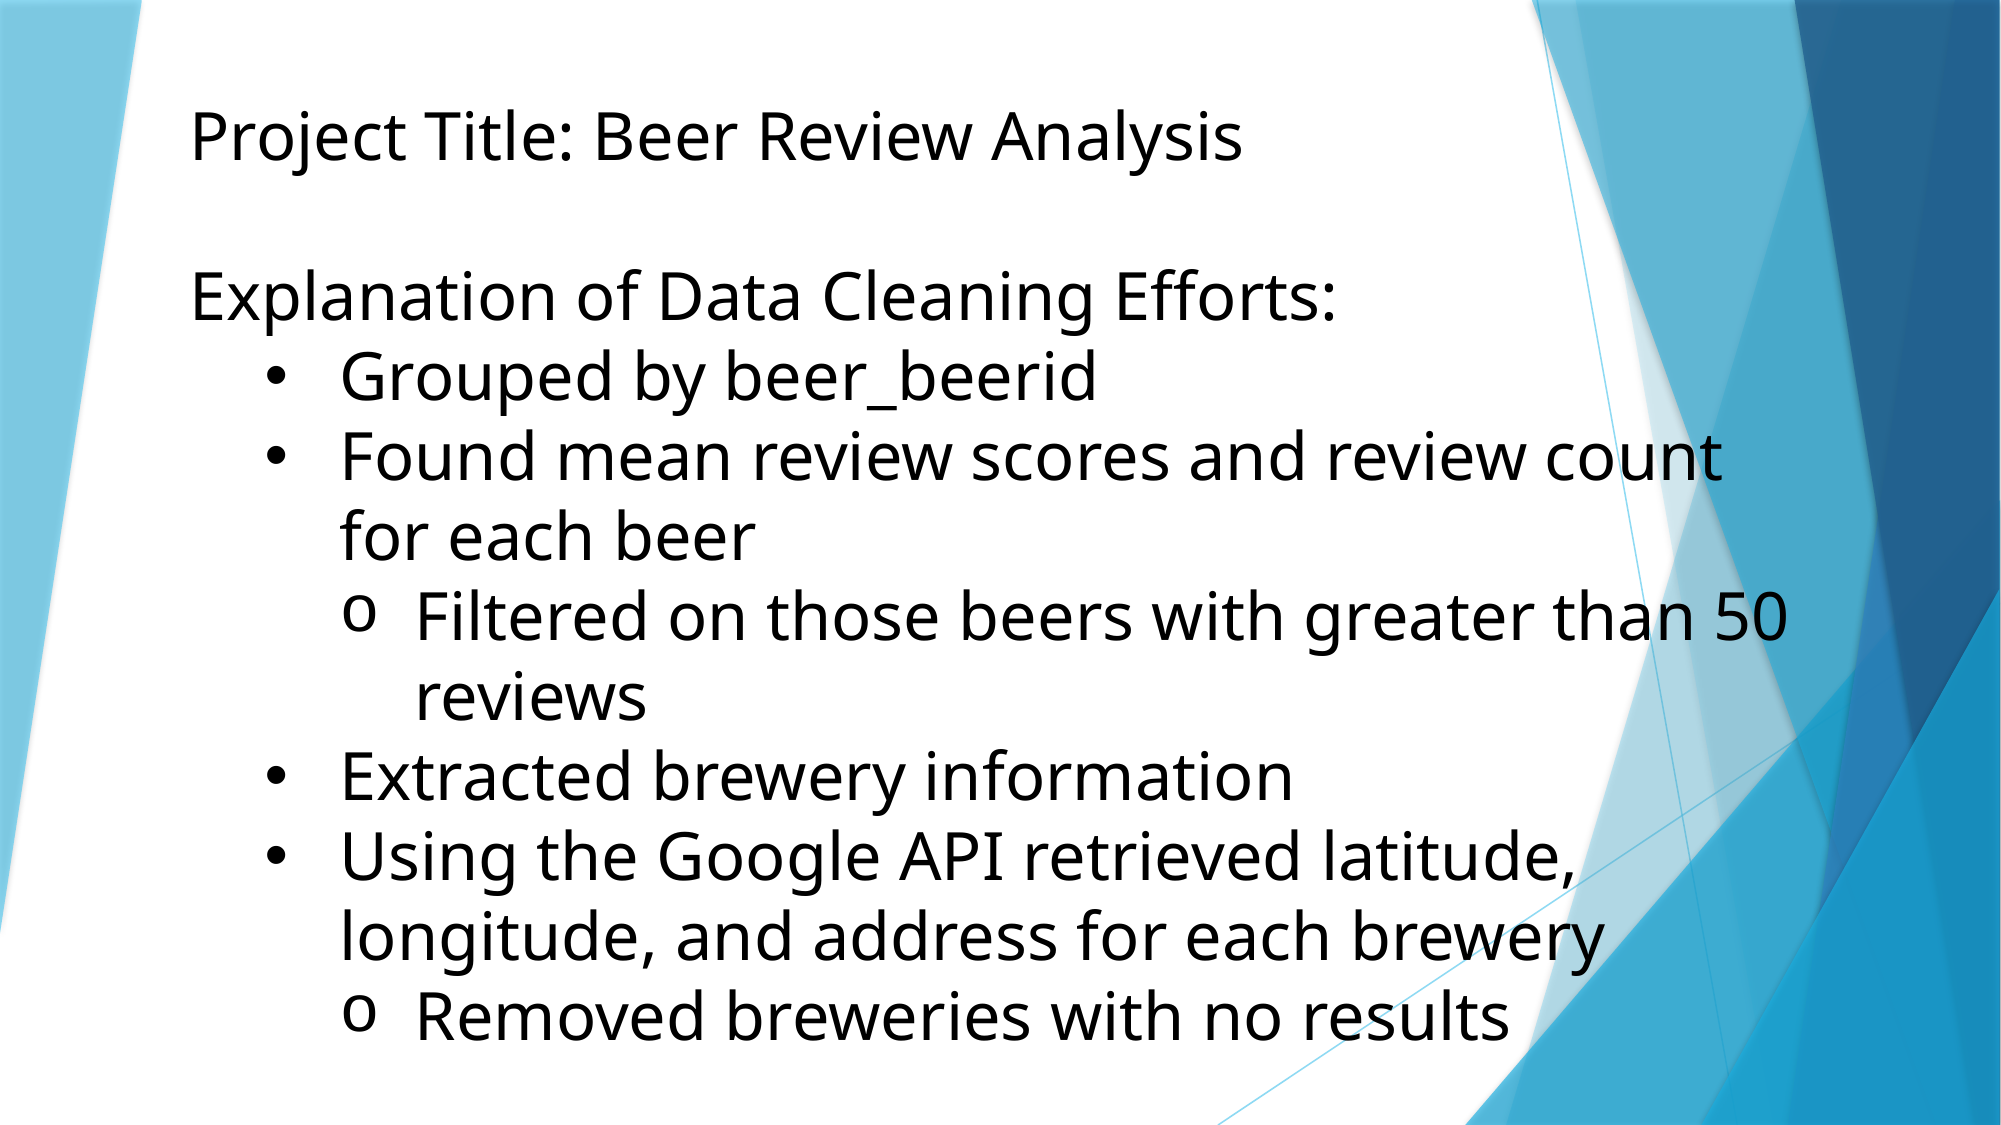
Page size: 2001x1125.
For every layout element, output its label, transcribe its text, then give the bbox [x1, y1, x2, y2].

text_box Project Title: Beer Review Analysis Explanation of Data Cleaning Efforts: Grouped by beer_beerid Found mean review scores and review count for each beer Filtered on those beers with greater than 50 reviews Extracted brewery information Using the Google API retrieved latitude, longitude, and address for each brewery Removed breweries with no results [174, 86, 1830, 1062]
